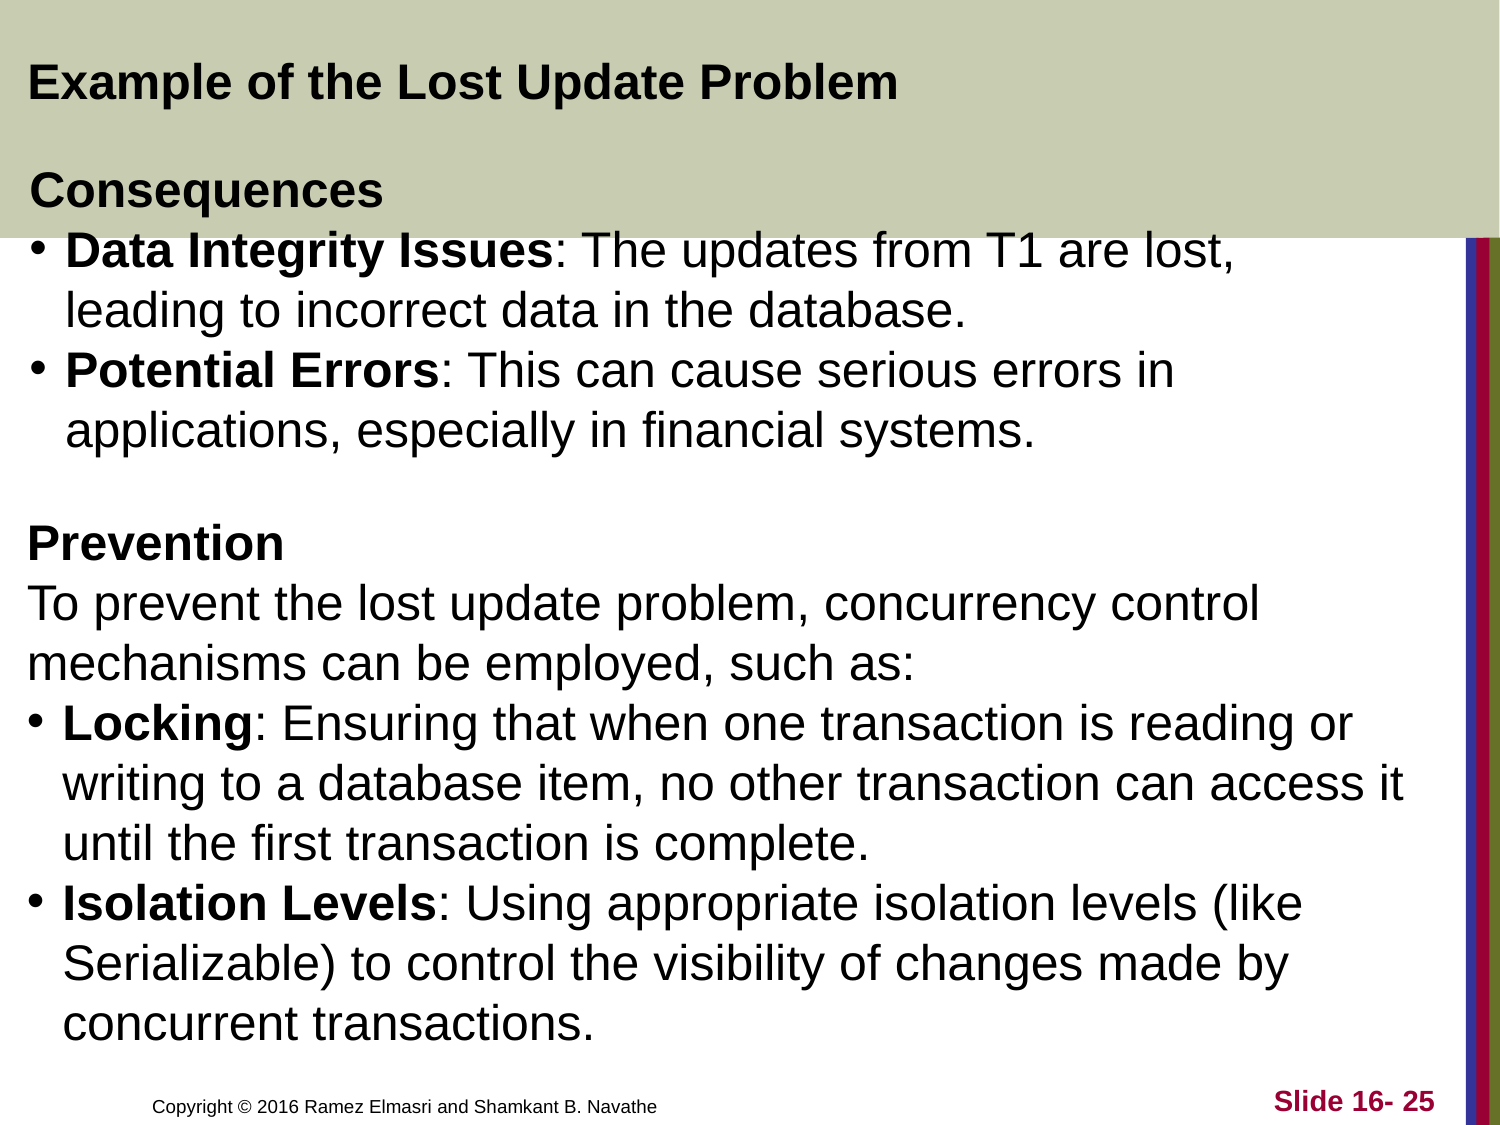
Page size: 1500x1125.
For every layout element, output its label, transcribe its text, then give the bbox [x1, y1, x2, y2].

text_box Consequences Data Integrity Issues: The updates from T1 are lost, leading to incorrect data in the database. Potential Errors: This can cause serious errors in applications, especially in financial systems. [14, 149, 1390, 465]
text_box Prevention To prevent the lost update problem, concurrency control mechanisms can be employed, such as: Locking: Ensuring that when one transaction is reading or writing to a database item, no other transaction can access it until the first transaction is complete. Isolation Levels: Using appropriate isolation levels (like Serializable) to control the visibility of changes made by concurrent transactions. [12, 503, 1475, 1058]
text_box Example of the Lost Update Problem [12, 41, 1313, 117]
slide_number Slide 16- 25 [1137, 1058, 1451, 1125]
